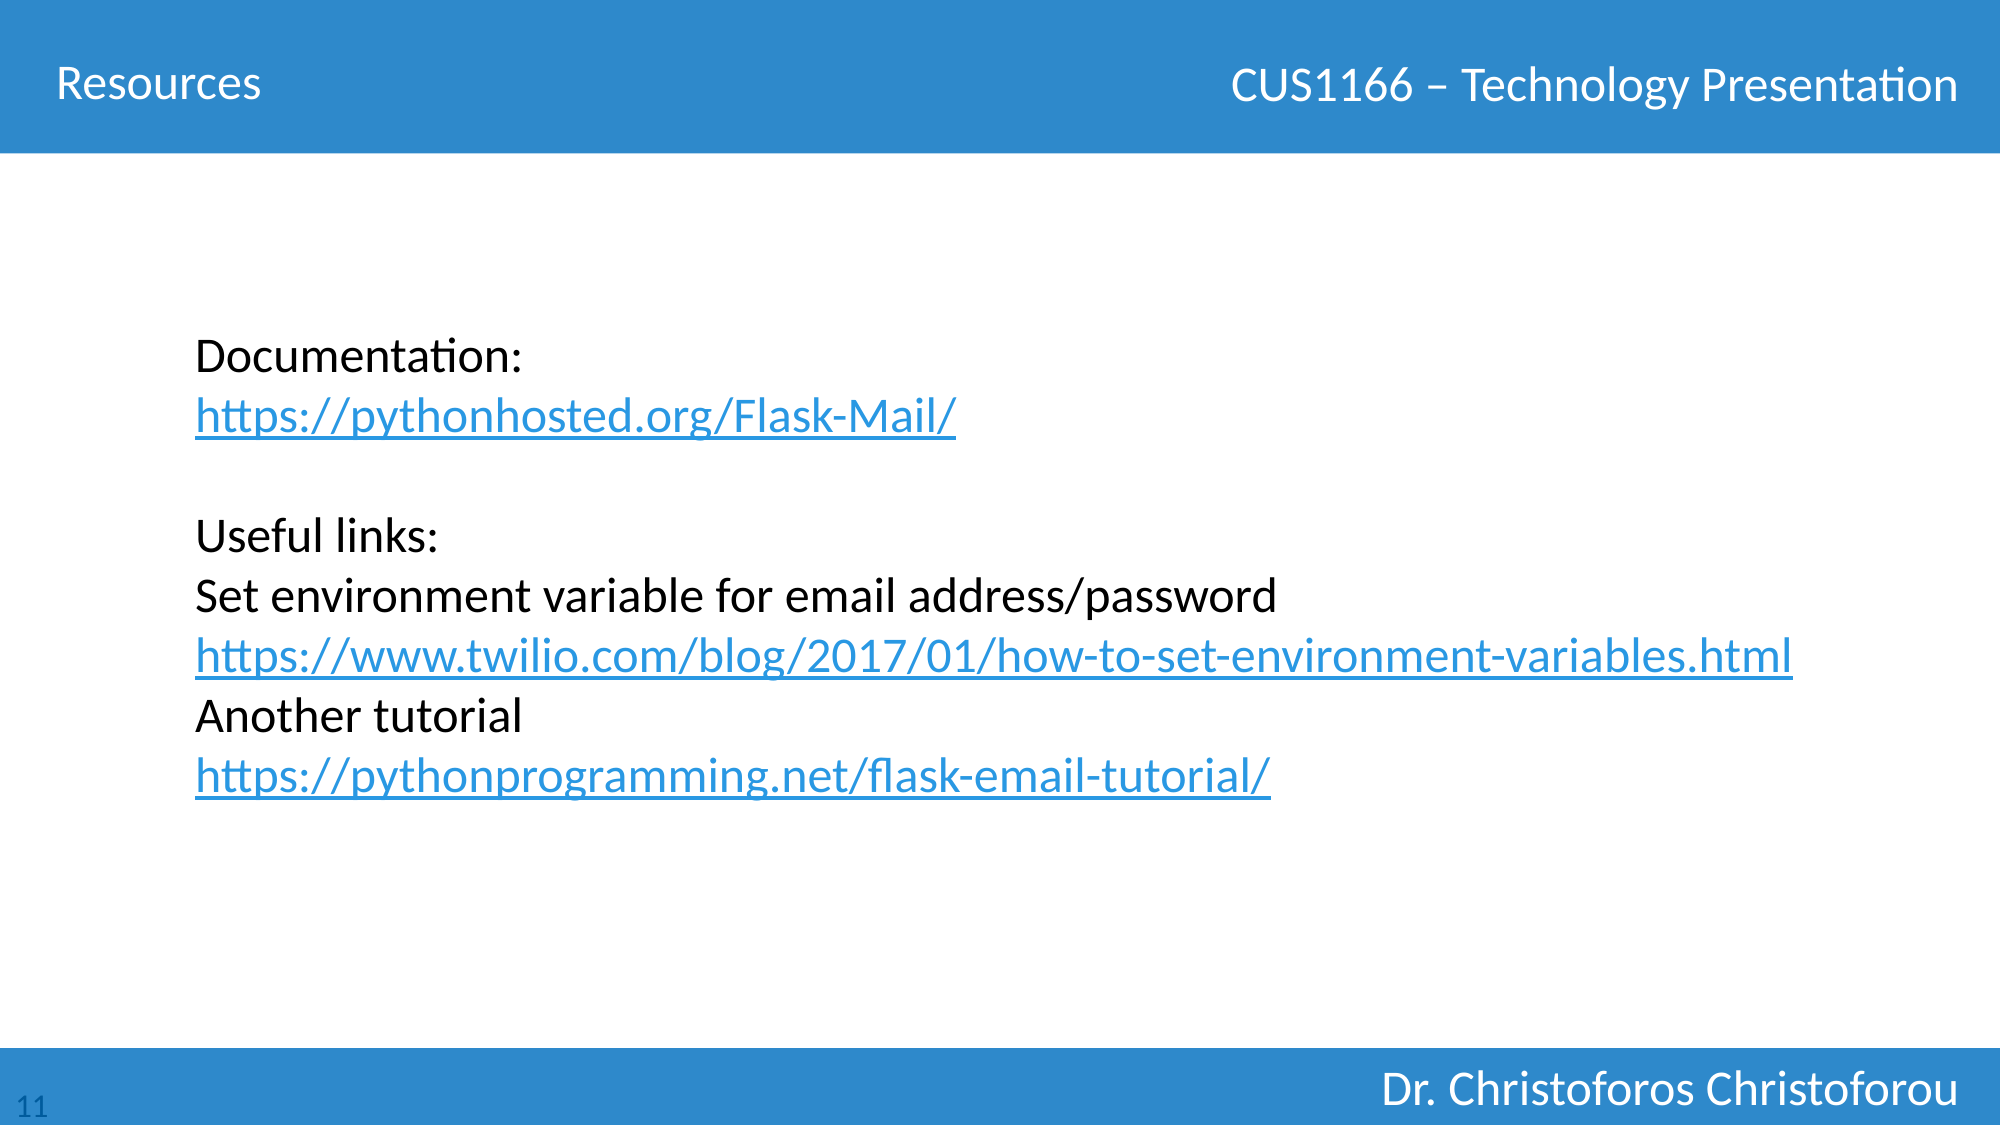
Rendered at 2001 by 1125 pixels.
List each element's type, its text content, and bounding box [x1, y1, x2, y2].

text_box Documentation: https://pythonhosted.org/Flask-Mail/ Useful links: Set environment variable for email address/password https://www.twilio.com/blog/2017/01/how-to-set-environment-variables.html Another tutorial https://pythonprogramming.net/flask-email-tutorial/ [179, 307, 1821, 818]
text_box Resources [41, 41, 1330, 118]
